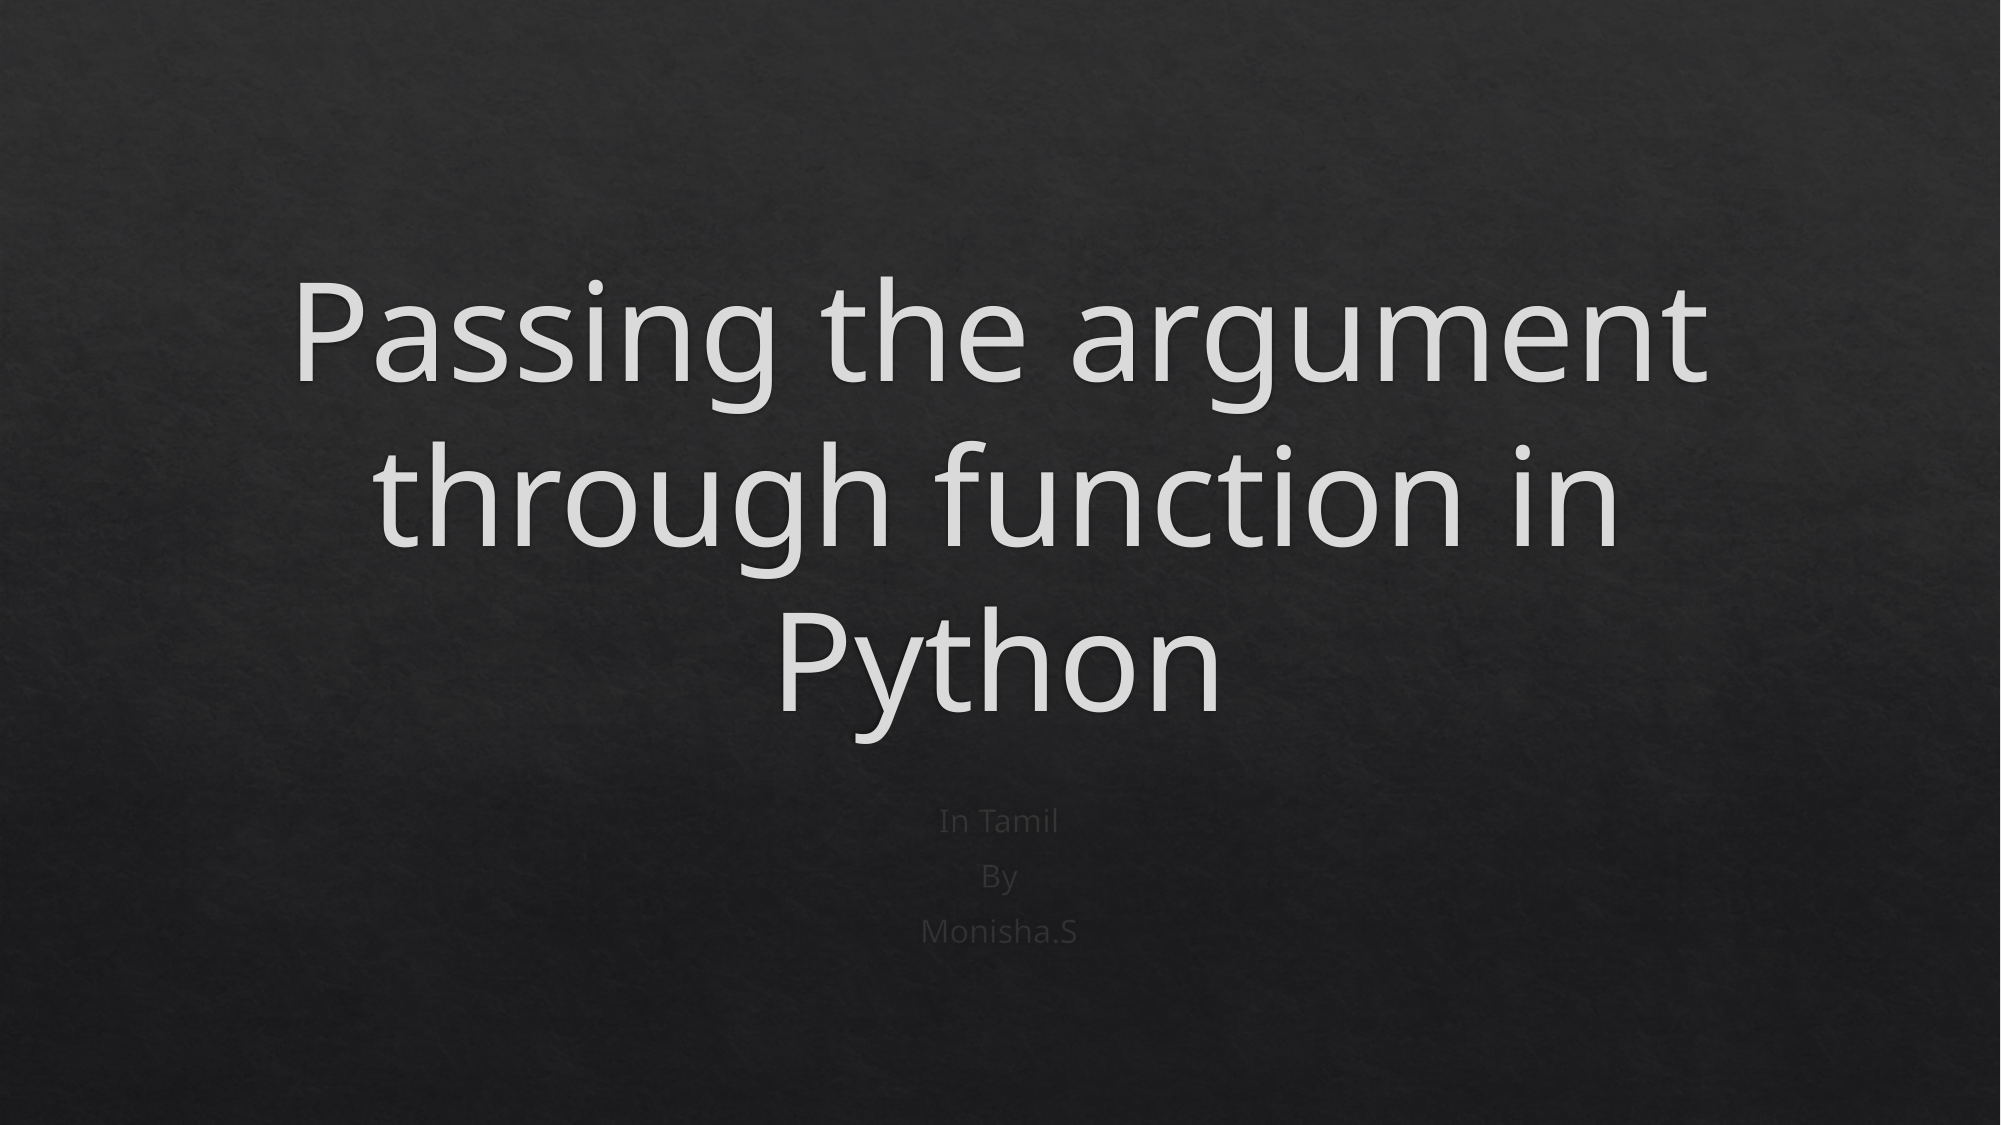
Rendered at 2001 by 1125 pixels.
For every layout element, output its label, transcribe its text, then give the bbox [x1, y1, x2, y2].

title Passing the argument through function in Python [224, 446, 1774, 747]
subtitle In Tamil By Monisha.S [224, 792, 1774, 959]
